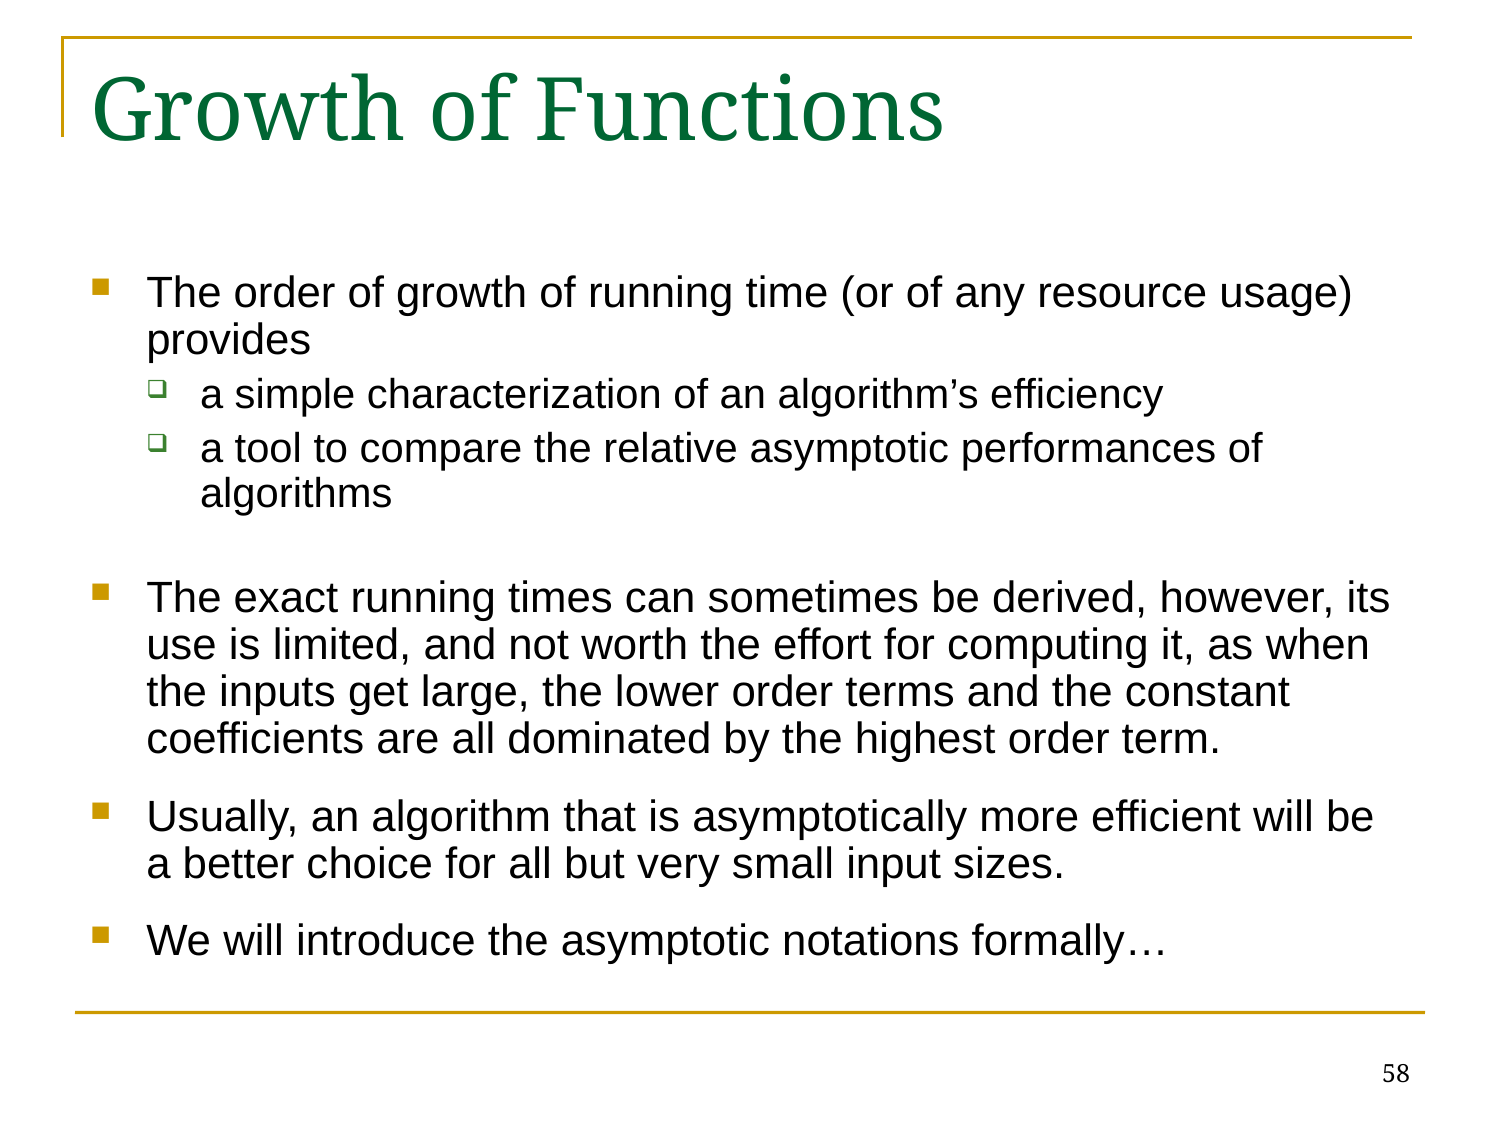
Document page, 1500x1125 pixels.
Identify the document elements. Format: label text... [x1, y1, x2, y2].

title Growth of Functions [75, 45, 1425, 233]
slide_number 58 [1074, 1023, 1426, 1100]
list The order of growth of running time (or of any resource usage) provides a simple characterization of an algorithm’s efficiency a tool to compare the relative asymptotic performances of algorithms The exact running times can sometimes be derived, however, its use is limited, and not worth the effort for computing it, as when the inputs get large, the lower order terms and the constant coefficients are all dominated by the highest order term. Usually, an algorithm that is asymptotically more efficient will be a better choice for all but very small input sizes. We will introduce the asymptotic notations formally… [75, 262, 1425, 1006]
